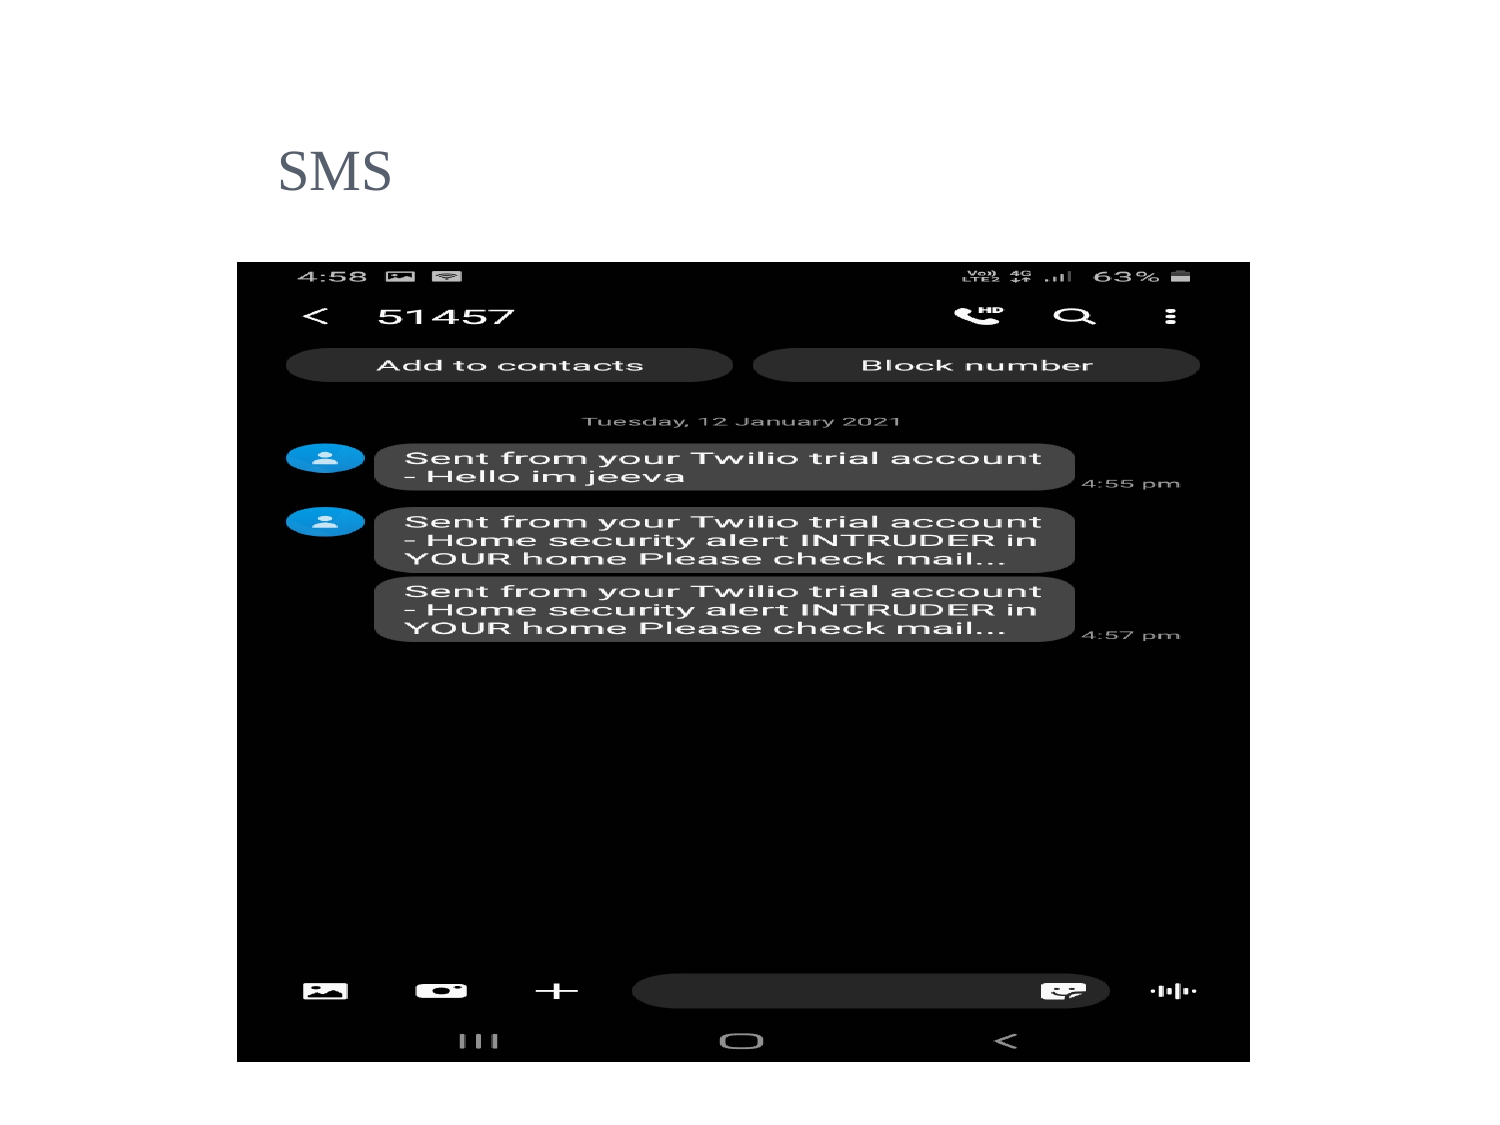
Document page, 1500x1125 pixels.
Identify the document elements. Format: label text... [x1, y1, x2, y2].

text_box SMS [262, 125, 838, 210]
text_box [74, 45, 1300, 233]
picture [237, 262, 1250, 1062]
